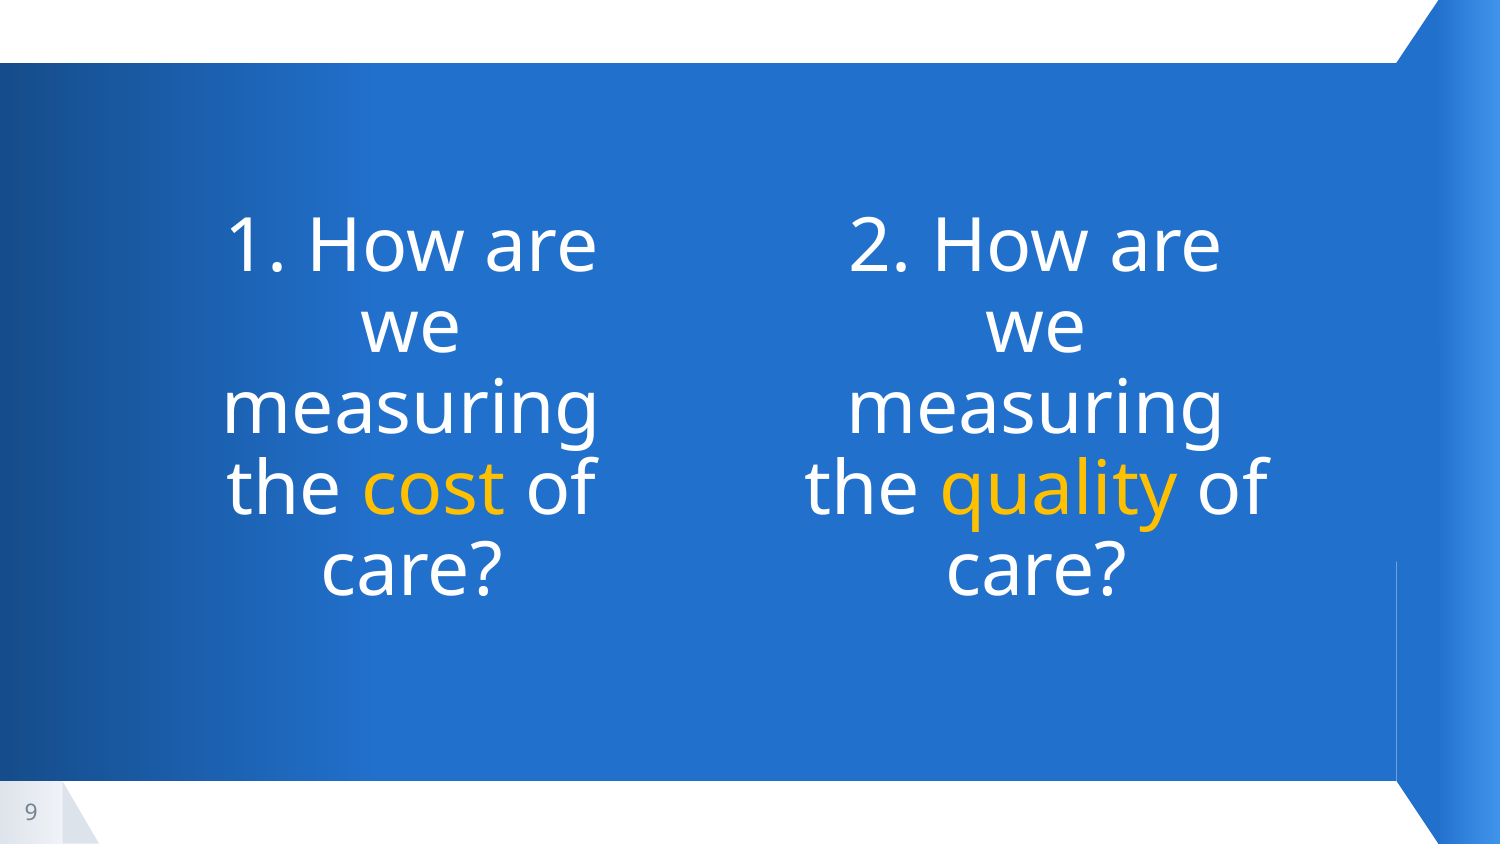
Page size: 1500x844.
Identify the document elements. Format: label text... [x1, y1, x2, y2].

slide_number 9 [0, 781, 63, 844]
title 1. How are we measuring the cost of care? [181, 253, 642, 566]
text_box 2. How are we measuring the quality of care? [799, 252, 1274, 566]
